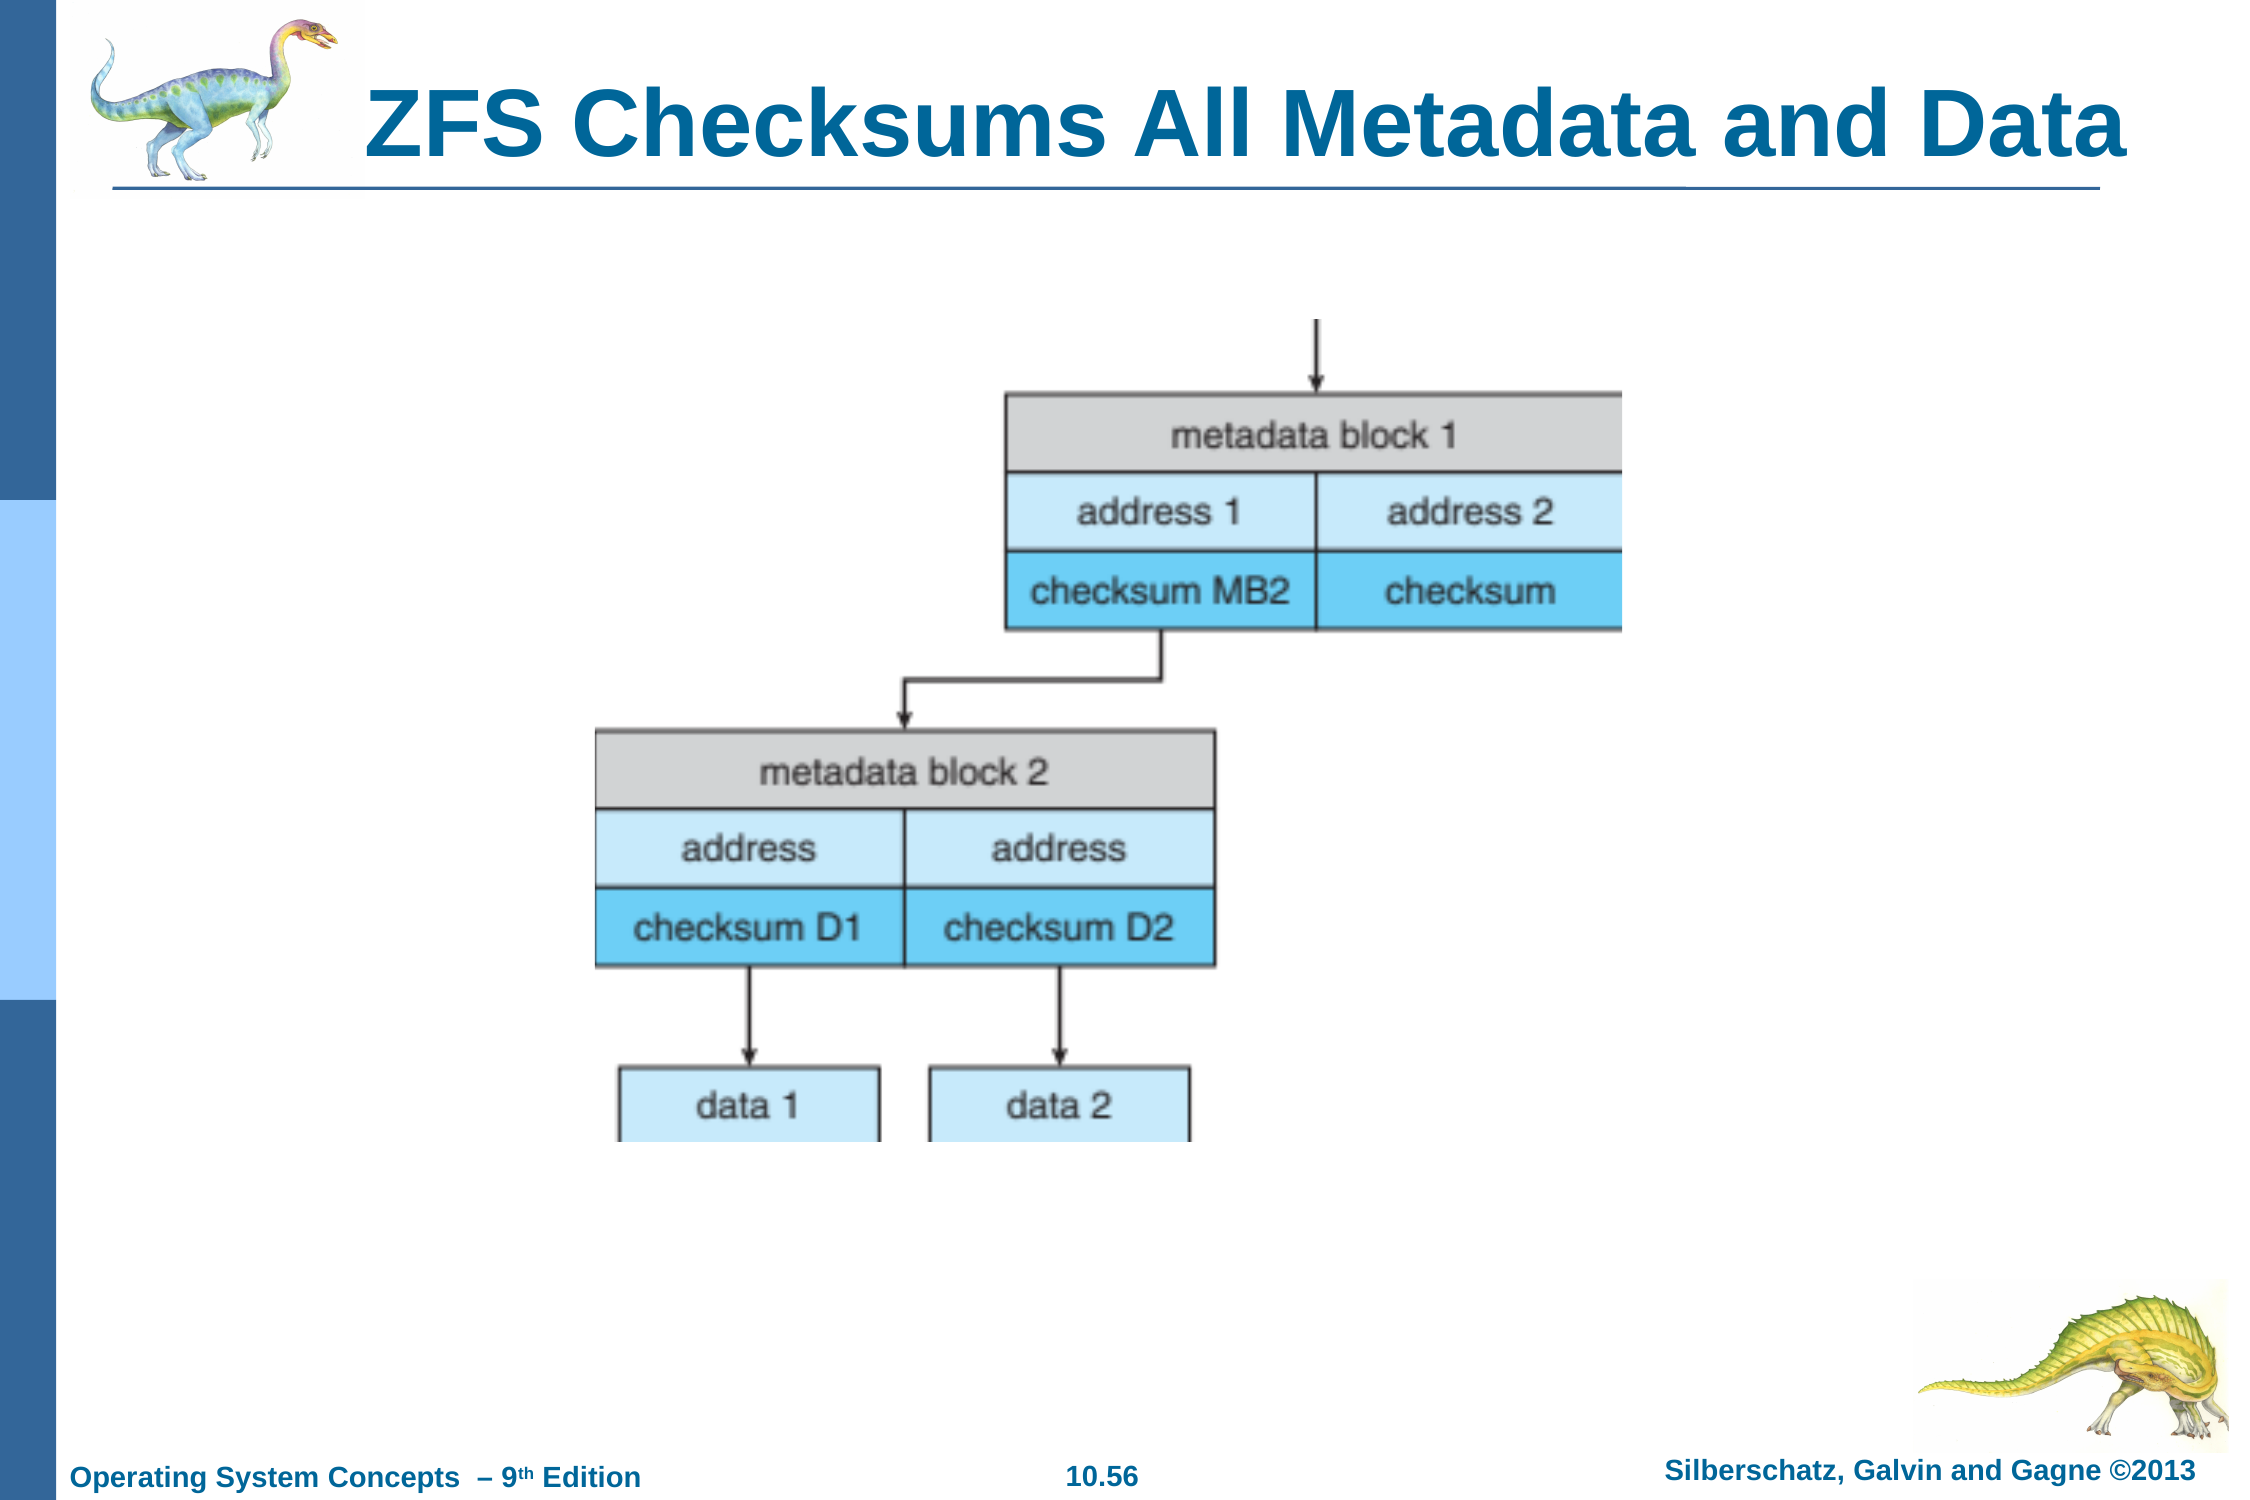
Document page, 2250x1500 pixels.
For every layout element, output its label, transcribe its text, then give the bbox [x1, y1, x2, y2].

picture [594, 318, 1623, 1142]
picture [70, 0, 365, 199]
picture [1913, 1279, 2229, 1453]
title ZFS Checksums All Metadata and Data [233, 60, 2250, 187]
